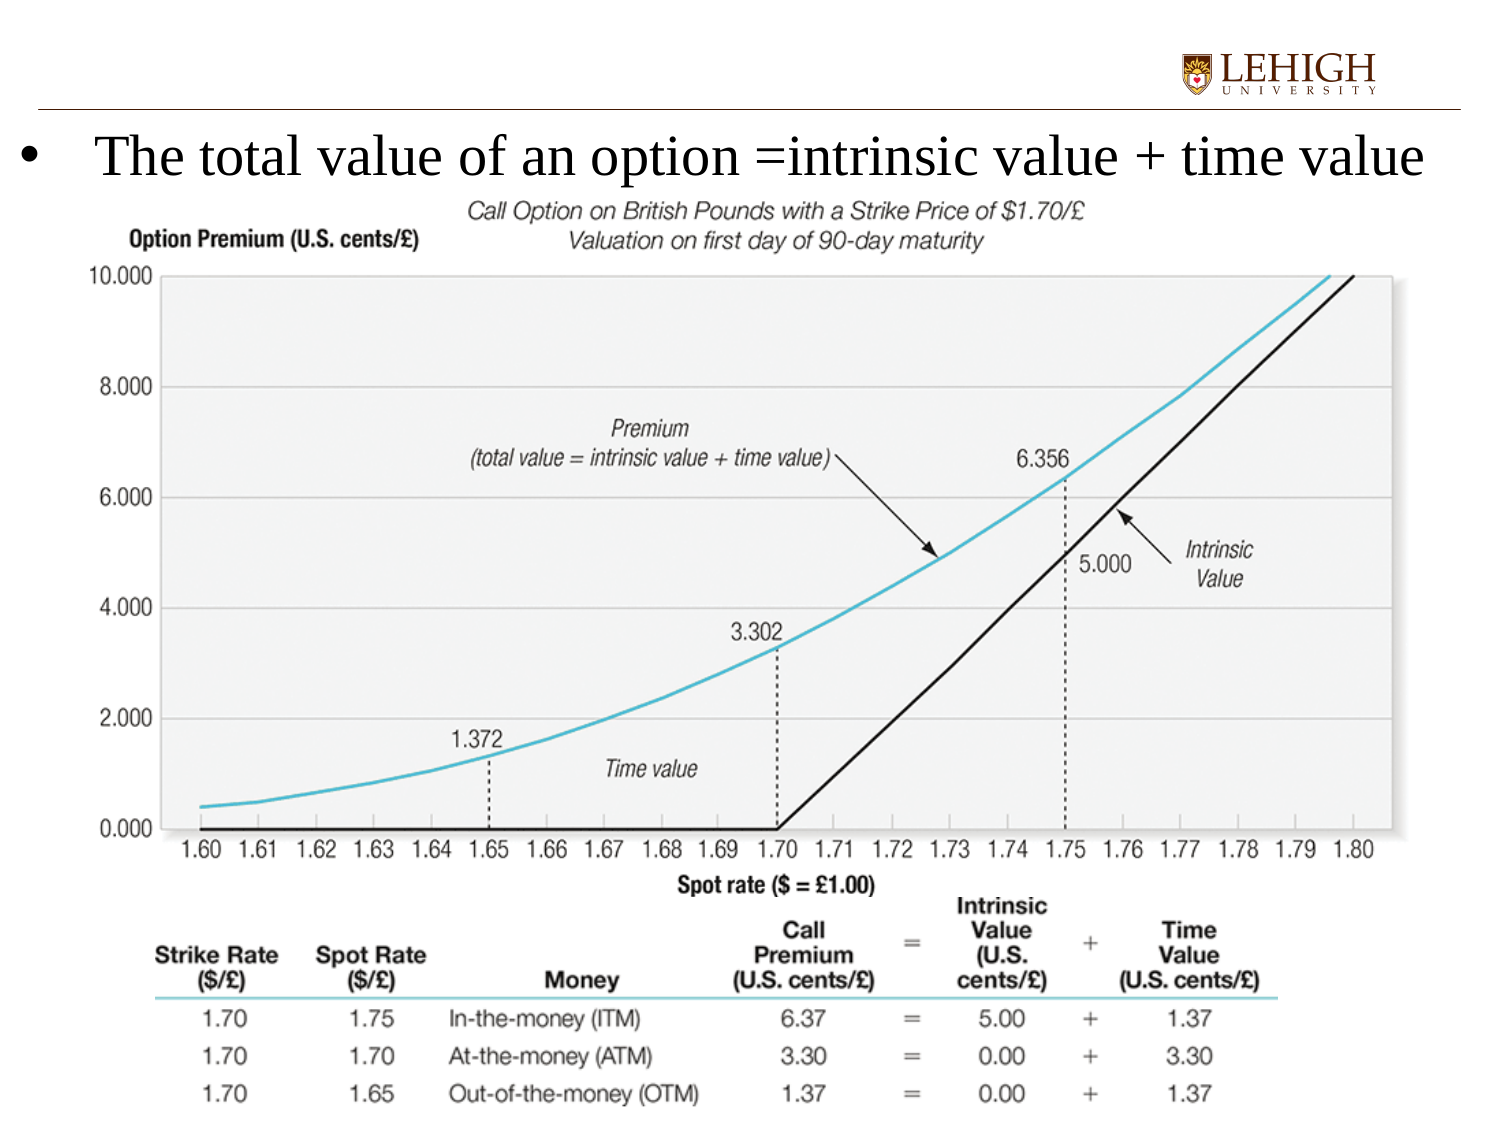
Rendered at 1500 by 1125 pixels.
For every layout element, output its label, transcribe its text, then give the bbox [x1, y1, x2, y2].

picture [90, 200, 1410, 1125]
list The total value of an option =intrinsic value + time value [4, 117, 1500, 832]
